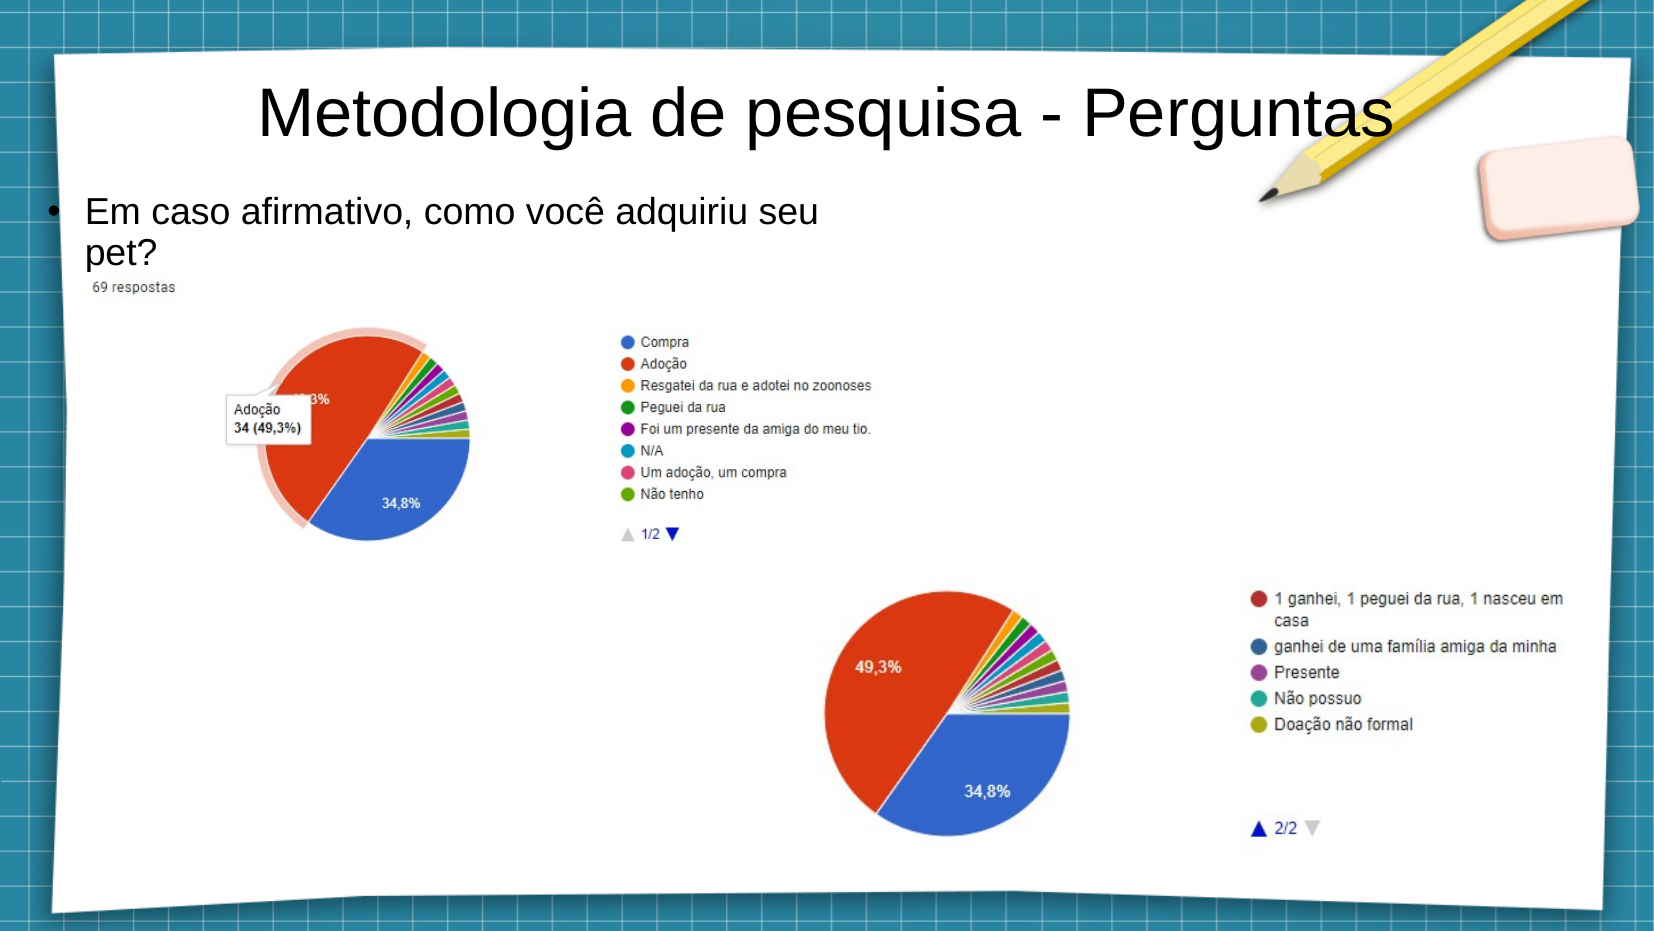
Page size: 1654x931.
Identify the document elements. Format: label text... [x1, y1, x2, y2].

title Metodologia de pesquisa - Perguntas [82, 37, 1571, 193]
list Em caso afirmativo, como você adquiriu seu pet? [10, 192, 864, 287]
picture [0, 0, 1654, 931]
